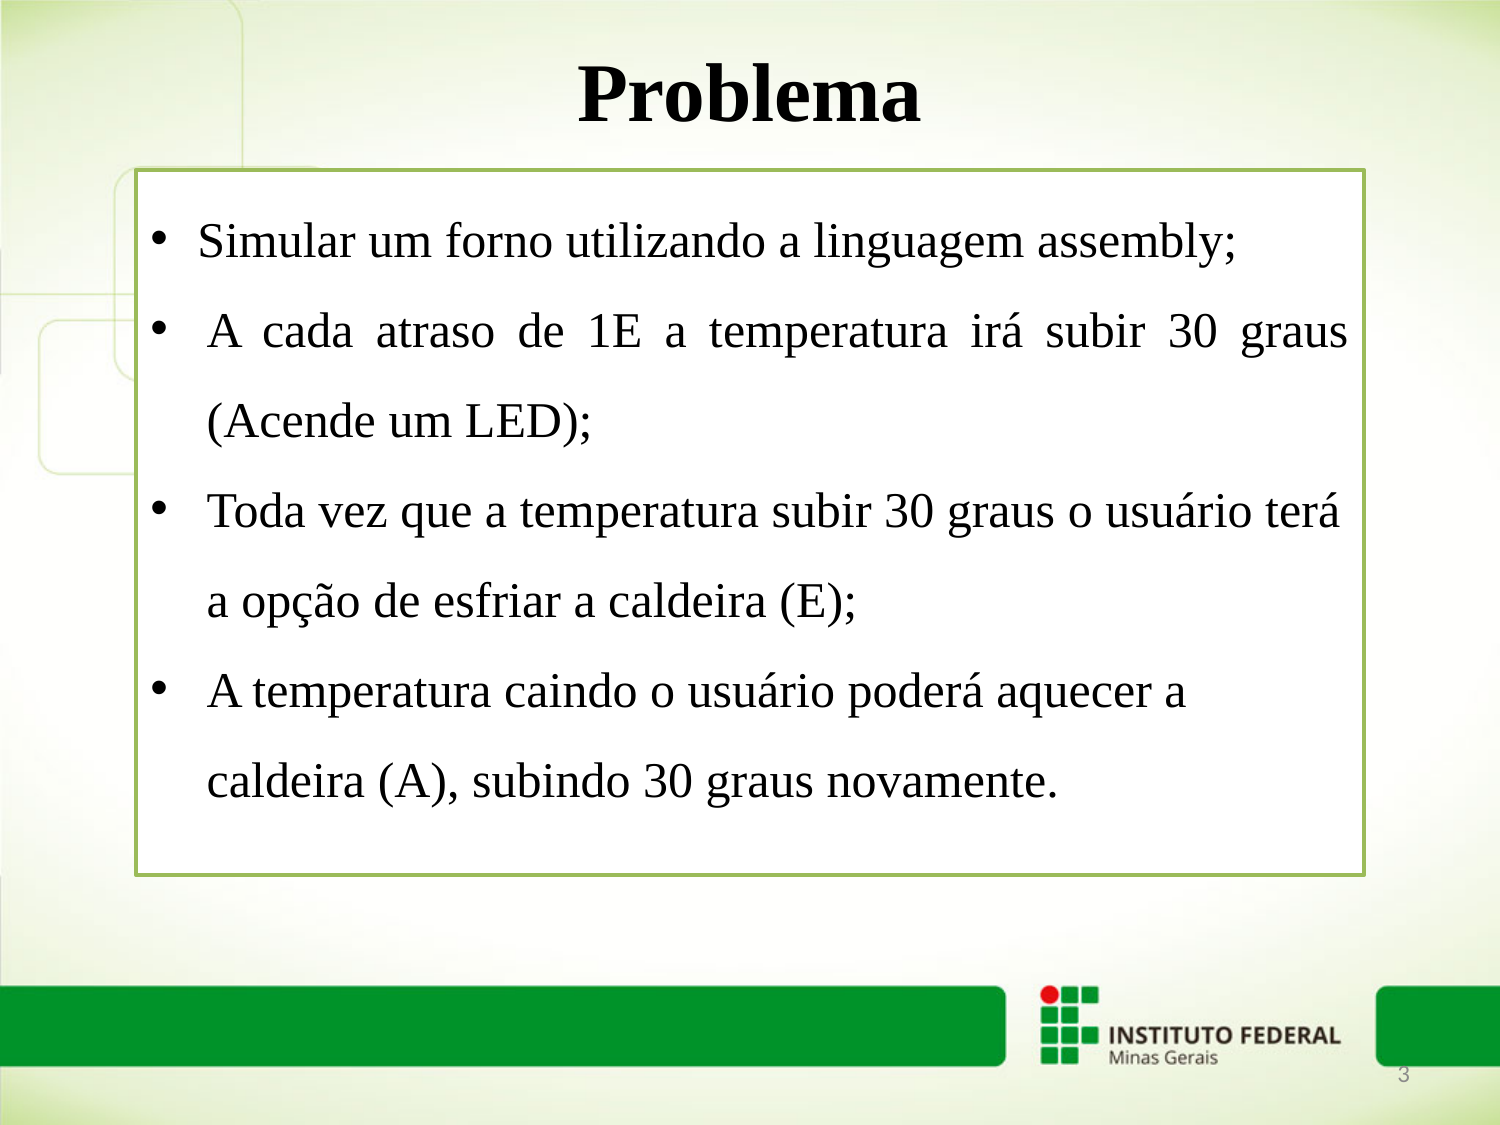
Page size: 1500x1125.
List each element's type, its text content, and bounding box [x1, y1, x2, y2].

picture [0, 0, 1500, 1125]
text_box Simular um forno utilizando a linguagem assembly; A cada atraso de 1E a temperatura irá subir 30 graus (Acende um LED); Toda vez que a temperatura subir 30 graus o usuário terá a opção de esfriar a caldeira (E); A temperatura caindo o usuário poderá aquecer a caldeira (A), subindo 30 graus novamente. [134, 168, 1366, 877]
text_box Problema [135, 30, 1365, 146]
slide_number 3 [1074, 1042, 1425, 1103]
text_box [194, 137, 1483, 905]
